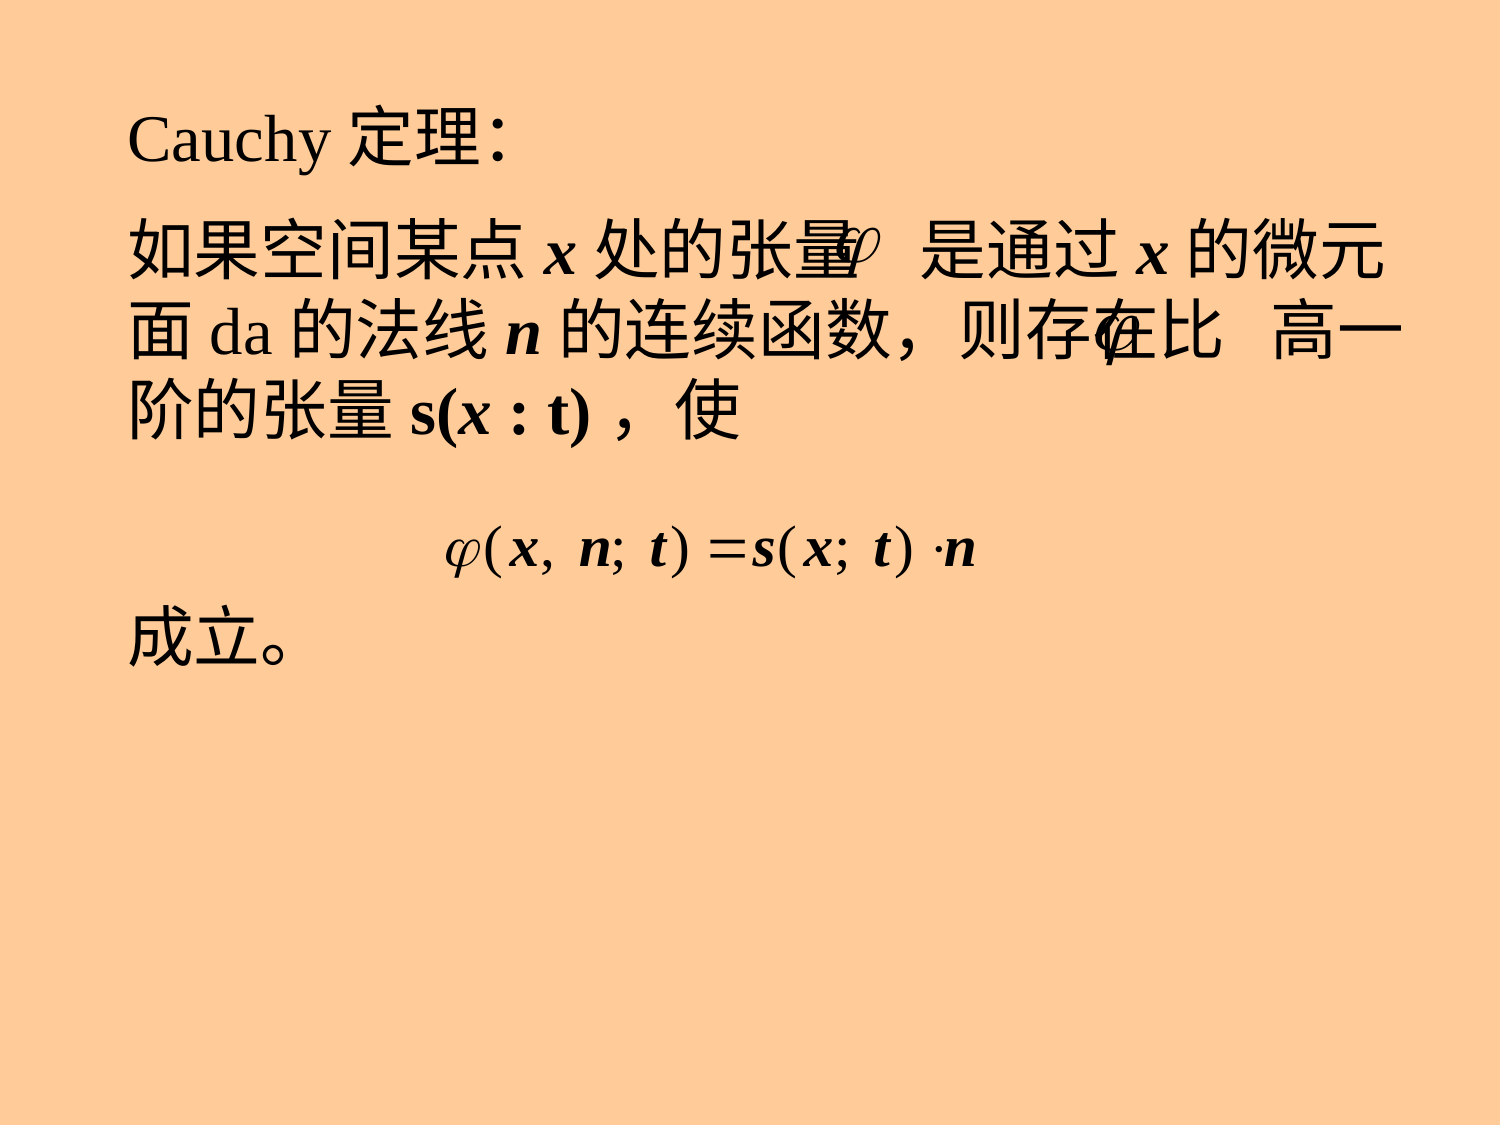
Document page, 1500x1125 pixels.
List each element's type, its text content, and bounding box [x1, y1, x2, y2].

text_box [437, 512, 988, 591]
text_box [824, 212, 896, 295]
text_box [1084, 299, 1155, 383]
text_box Cauchy定理： 如果空间某点x处的张量 是通过x的微元面da的法线n的连续函数，则存在比 高一阶的张量s(x : t)，使 成立。 [112, 87, 1463, 682]
